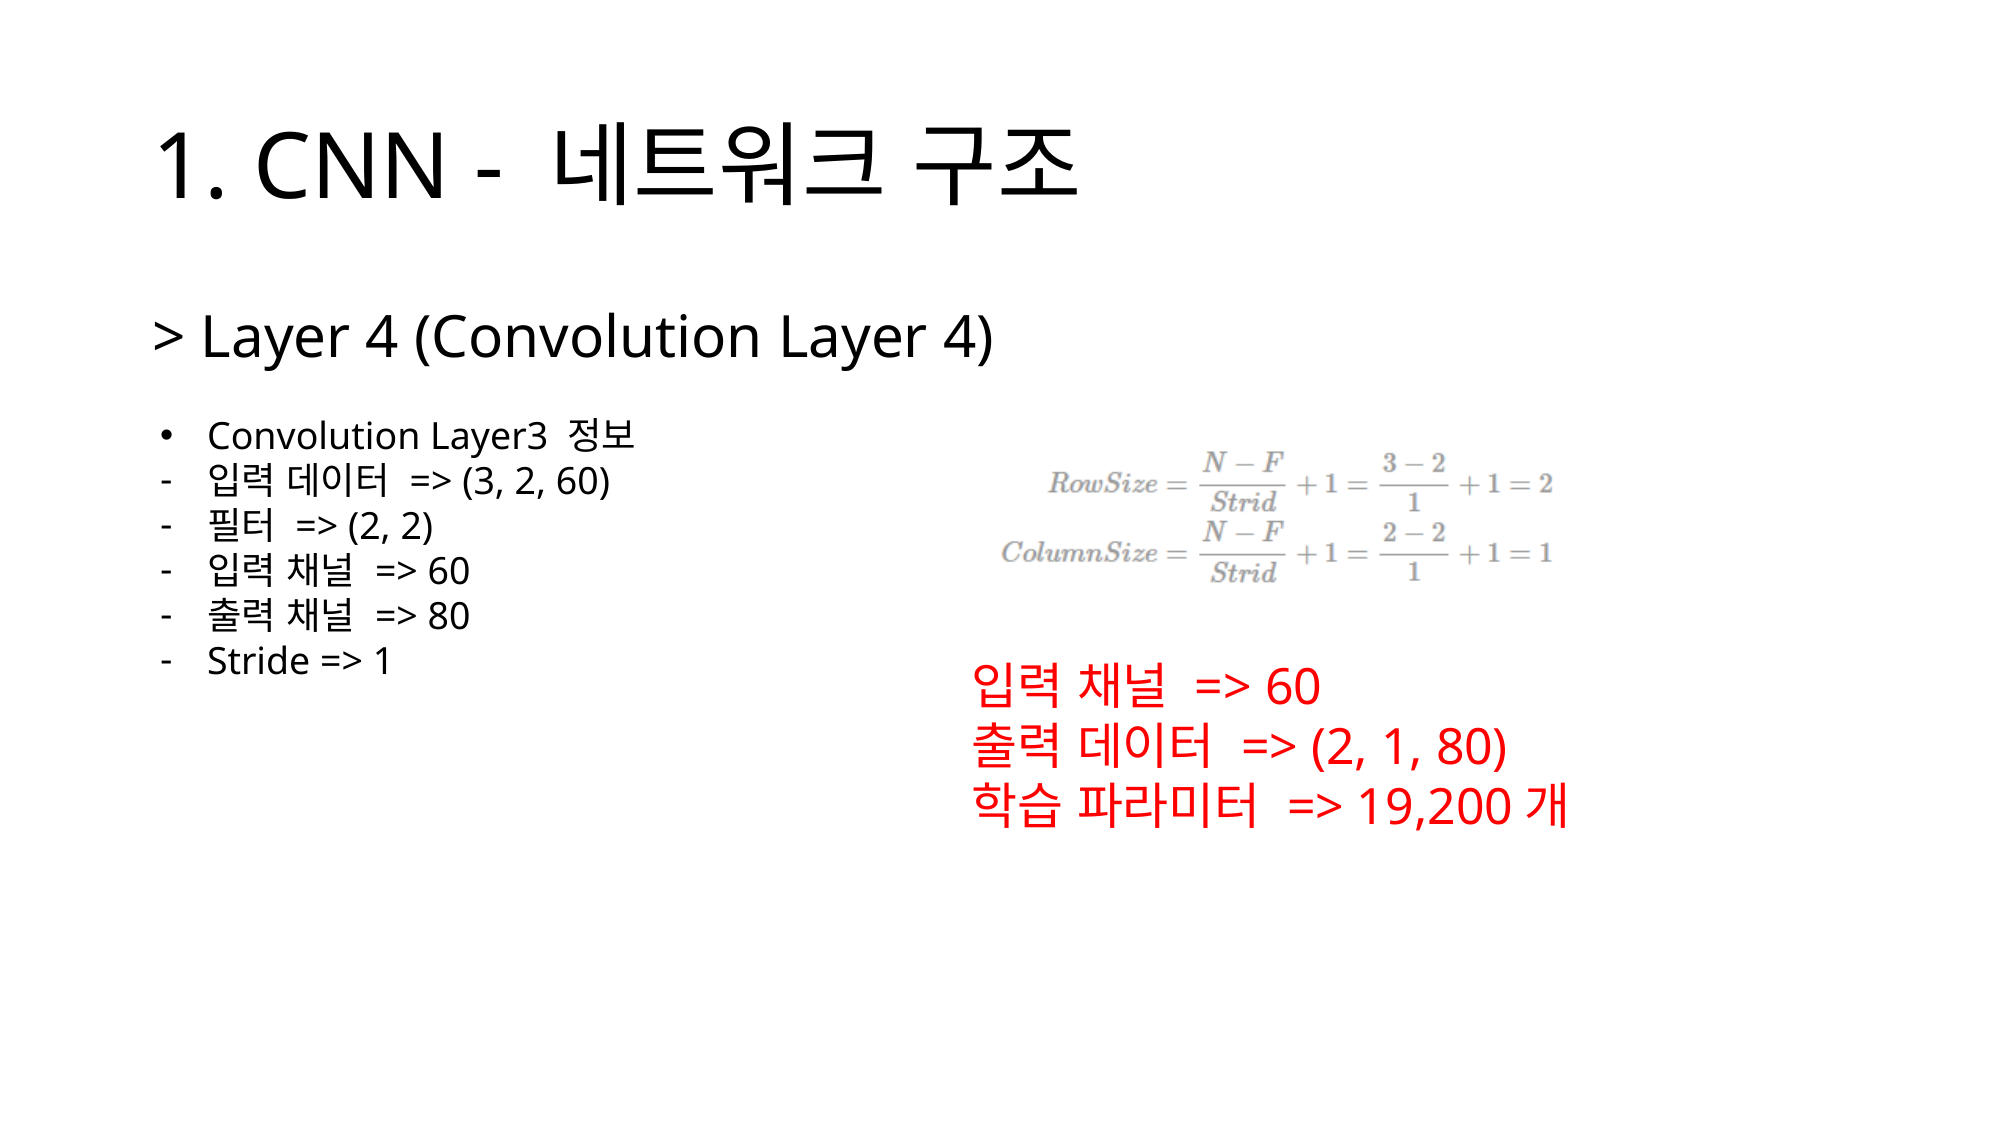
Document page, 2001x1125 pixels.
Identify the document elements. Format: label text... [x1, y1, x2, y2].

list > Layer 4 (Convolution Layer 4) [137, 299, 1863, 1014]
text_box 입력 채널 => 60 출력 데이터 => (2, 1, 80) 학습 파라미터 => 19,200개 [956, 647, 1907, 842]
picture [999, 436, 1582, 603]
title 1. CNN - 네트워크 구조 [137, 59, 1863, 278]
text_box Convolution Layer3 정보 입력 데이터 => (3, 2, 60) 필터 => (2, 2) 입력 채널 => 60 출력 채널 => 80 Stride => 1 [145, 404, 1000, 690]
